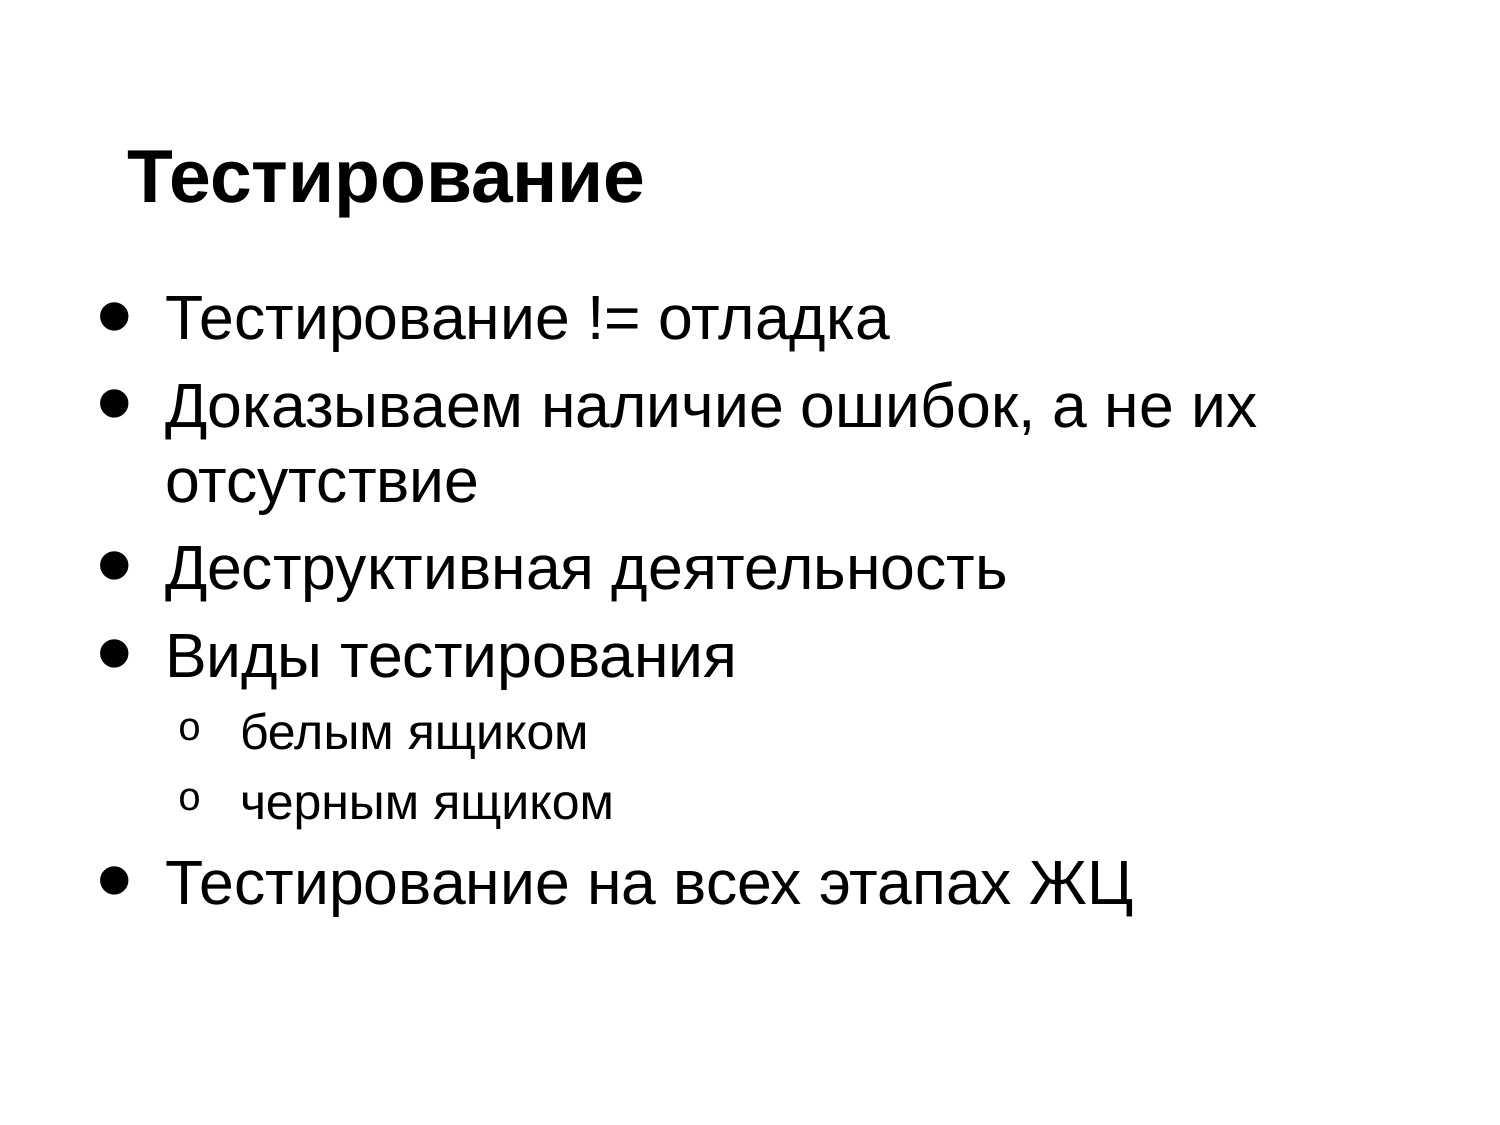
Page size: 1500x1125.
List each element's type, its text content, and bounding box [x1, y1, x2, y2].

list Тестирование != отладка Доказываем наличие ошибок, а не их отсутствие Деструктивная деятельность Виды тестирования белым ящиком черным ящиком Тестирование на всех этапах ЖЦ [75, 262, 1425, 1078]
title Тестирование [75, 45, 1425, 233]
